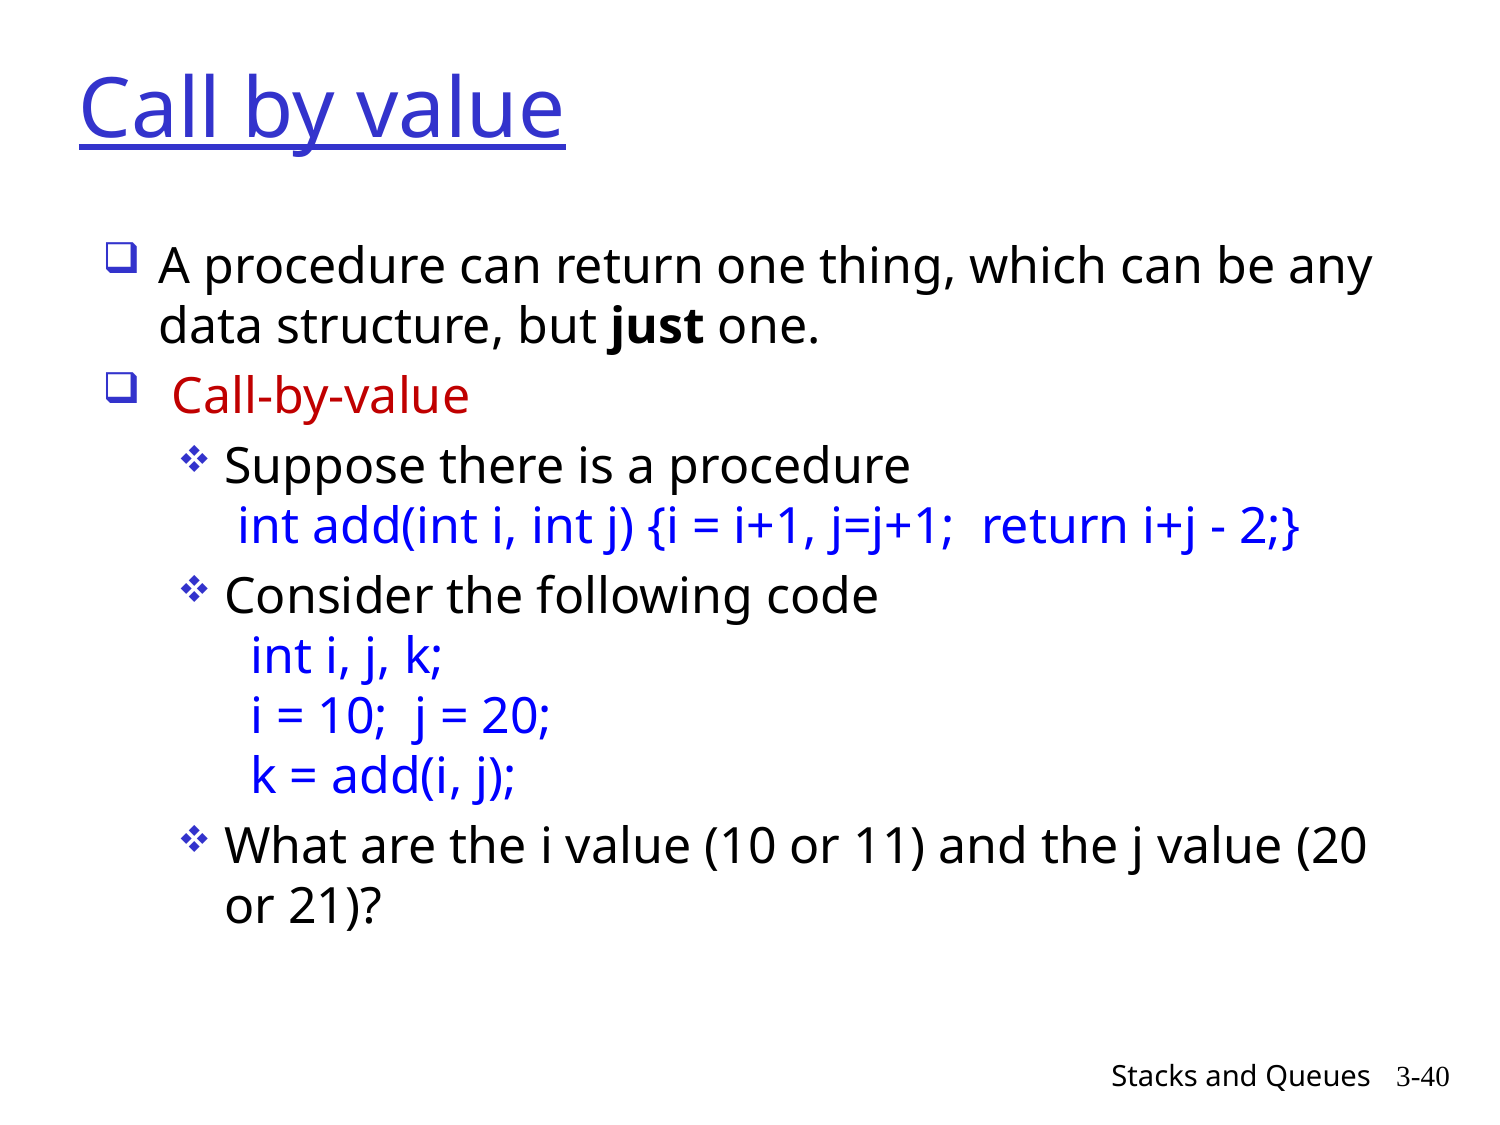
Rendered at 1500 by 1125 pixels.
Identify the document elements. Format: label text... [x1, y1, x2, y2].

slide_number 3-40 [1362, 1049, 1466, 1125]
list A procedure can return one thing, which can be any data structure, but just one. Call-by-value Suppose there is a procedure int add(int i, int j) {i = i+1, j=j+1; return i+j - 2;} Consider the following code int i, j, k; i = 10; j = 20; k = add(i, j); What are the i value (10 or 11) and the j value (20 or 21)? [87, 225, 1424, 989]
footer Stacks and Queues [911, 1049, 1362, 1125]
title Call by value [63, 35, 1439, 174]
